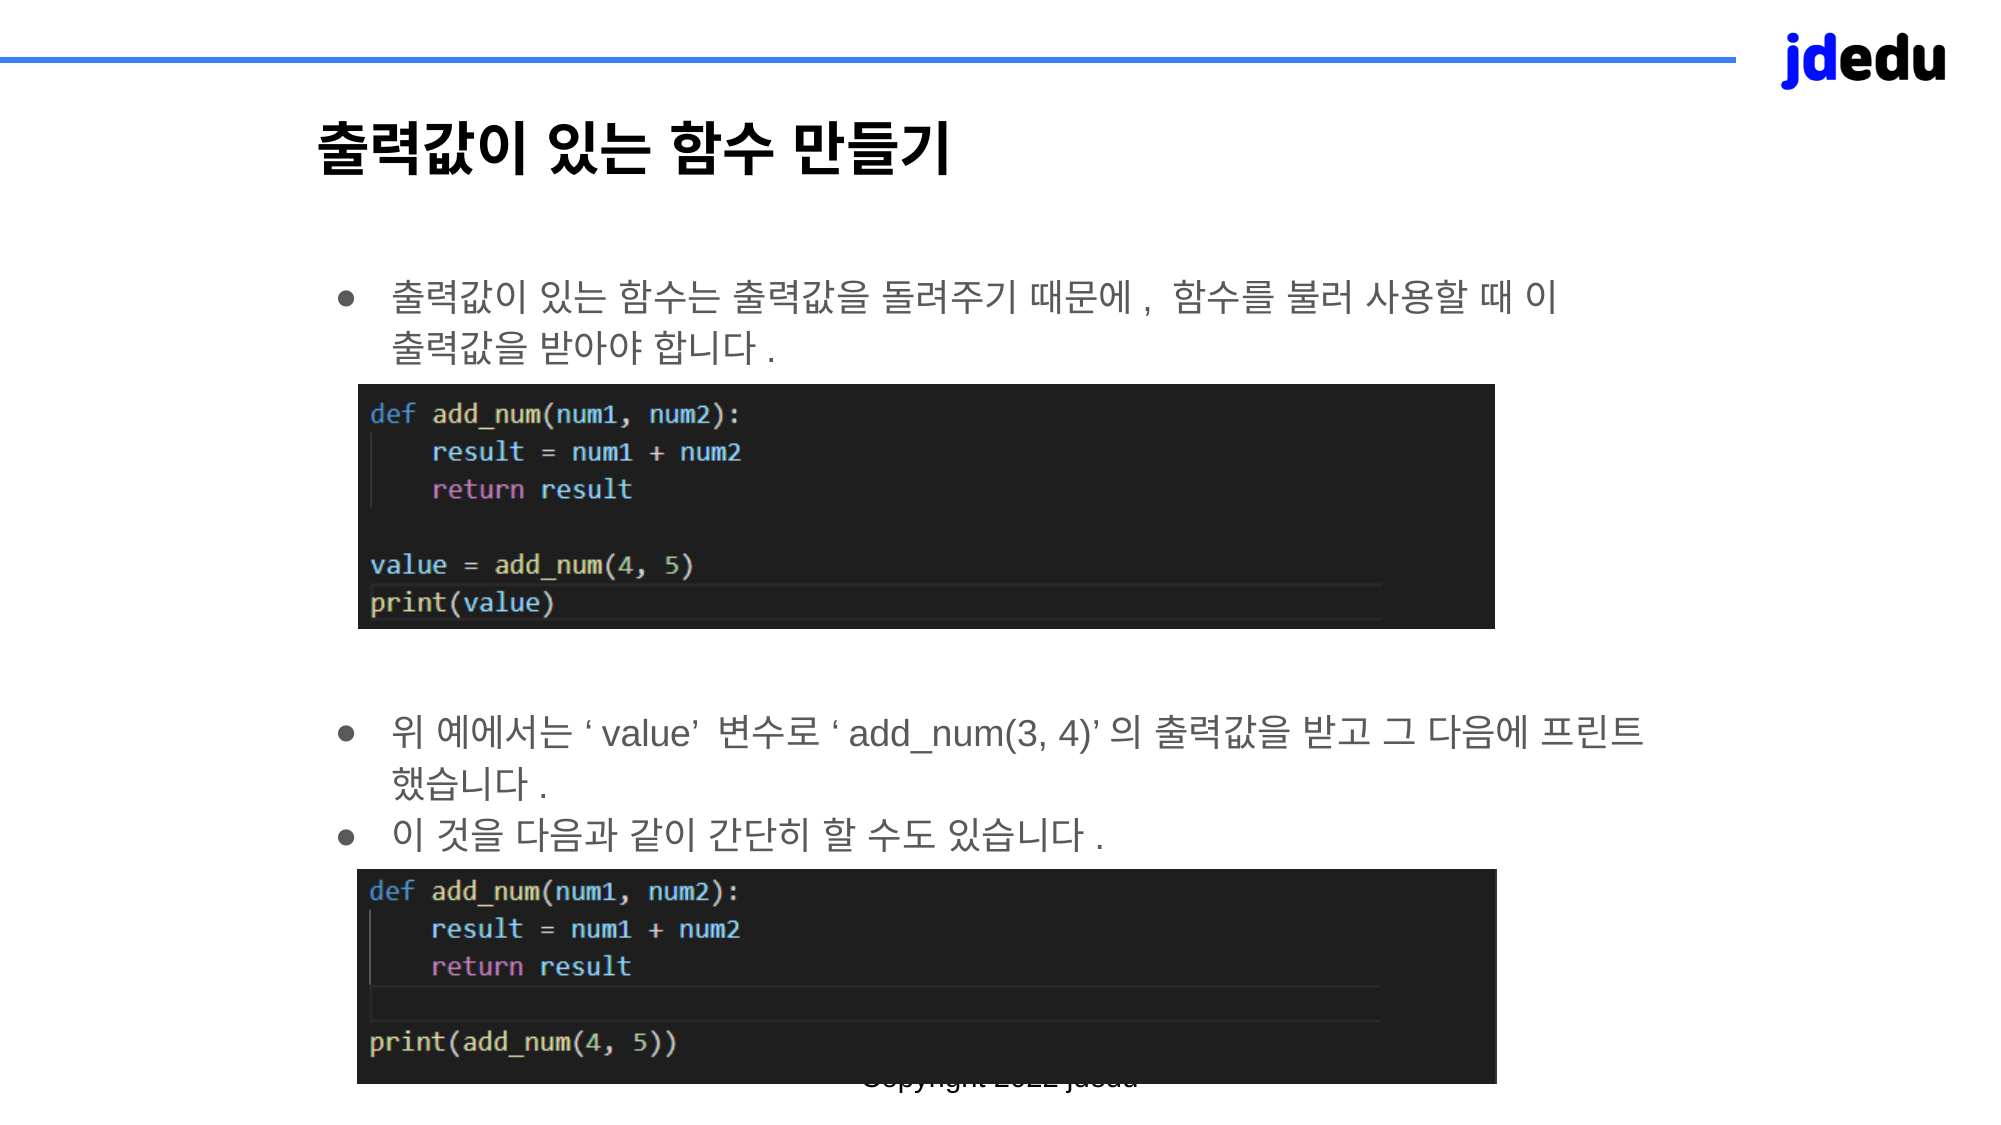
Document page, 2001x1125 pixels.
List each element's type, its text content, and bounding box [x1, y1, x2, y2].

list 출력값이 있는 함수는 출력값을 돌려주기 때문에, 함수를 불러 사용할 때 이 출력값을 받아야 합니다. 위 예에서는 ‘value’ 변수로 ‘add_num(3, 4)’의 출력값을 받고 그 다음에 프린트 했습니다. 이 것을 다음과 같이 간단히 할 수도 있습니다. [301, 252, 1699, 1000]
title 출력값이 있는 함수 만들기 [301, 97, 1699, 223]
picture [358, 384, 1495, 629]
picture [356, 869, 1497, 1084]
picture [1764, 21, 1961, 99]
